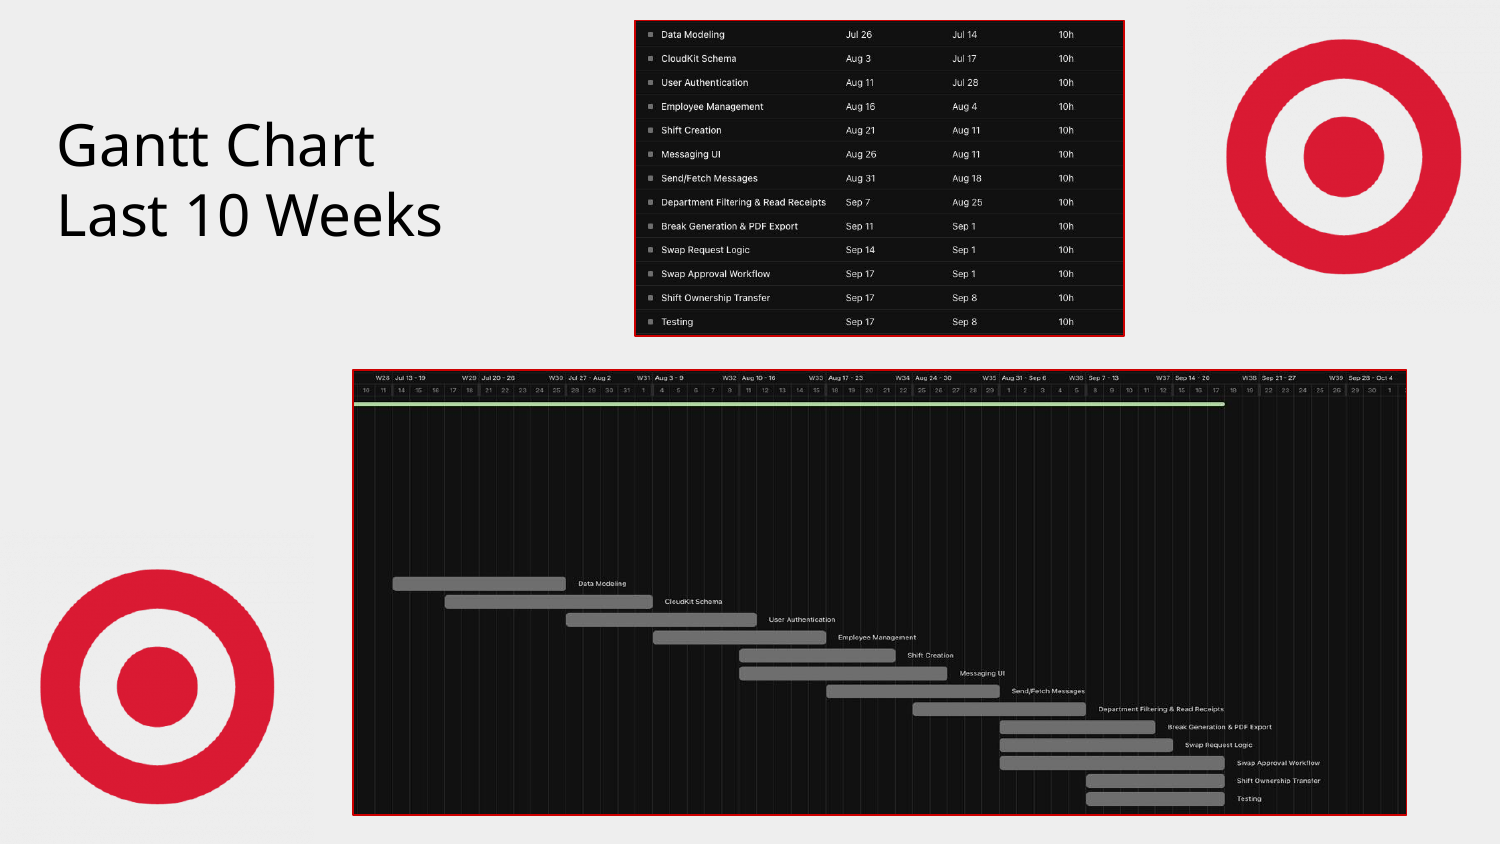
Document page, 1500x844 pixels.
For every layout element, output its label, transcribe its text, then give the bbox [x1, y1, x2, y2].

title Gantt Chart Last 10 Weeks [41, 89, 512, 268]
picture [353, 370, 1406, 815]
picture [635, 21, 1124, 336]
picture [1185, 0, 1500, 315]
picture [0, 529, 315, 844]
